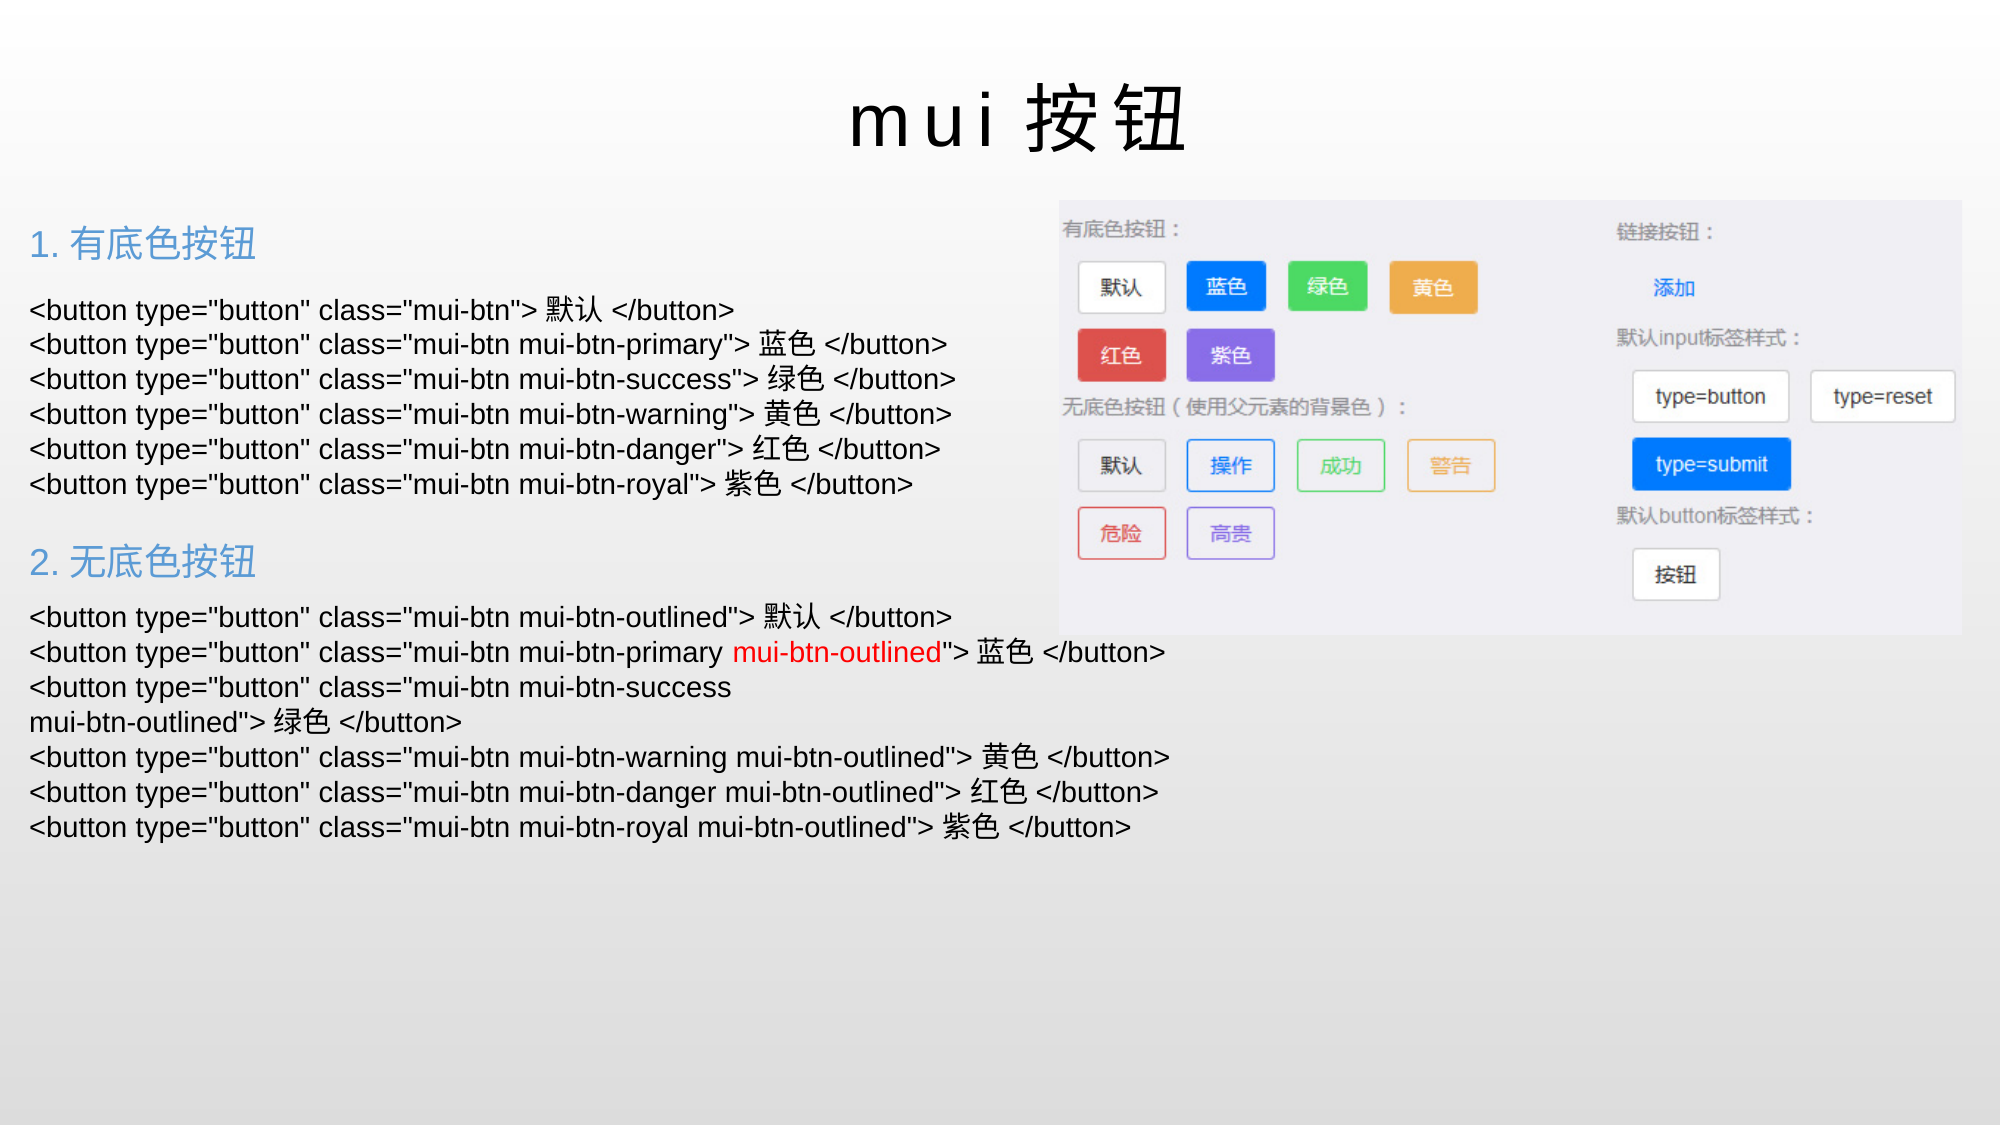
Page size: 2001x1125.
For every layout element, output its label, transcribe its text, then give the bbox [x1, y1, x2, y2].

text_box 1.有底色按钮 [14, 212, 407, 273]
picture [1059, 200, 1963, 635]
text_box <button type="button" class="mui-btn">默认</button> <button type="button" class="mui-btn mui-btn-primary">蓝色</button> <button type="button" class="mui-btn mui-btn-success">绿色</button> <button type="button" class="mui-btn mui-btn-warning">黄色</button> <button type="button" class="mui-btn mui-btn-danger">红色</button> <button type="button" class="mui-btn mui-btn-royal">紫色</button> [14, 283, 1013, 508]
title mui按钮 [231, 64, 1792, 179]
text_box <button type="button" class="mui-btn mui-btn-outlined">默认</button> <button type="button" class="mui-btn mui-btn-primary mui-btn-outlined">蓝色</button> <button type="button" class="mui-btn mui-btn-success mui-btn-outlined">绿色</button> <button type="button" class="mui-btn mui-btn-warning mui-btn-outlined">黄色</button> <button type="button" class="mui-btn mui-btn-danger mui-btn-outlined">红色</button> <button type="button" class="mui-btn mui-btn-royal mui-btn-outlined">紫色</button> [14, 590, 1190, 851]
text_box 2.无底色按钮 [14, 530, 407, 591]
